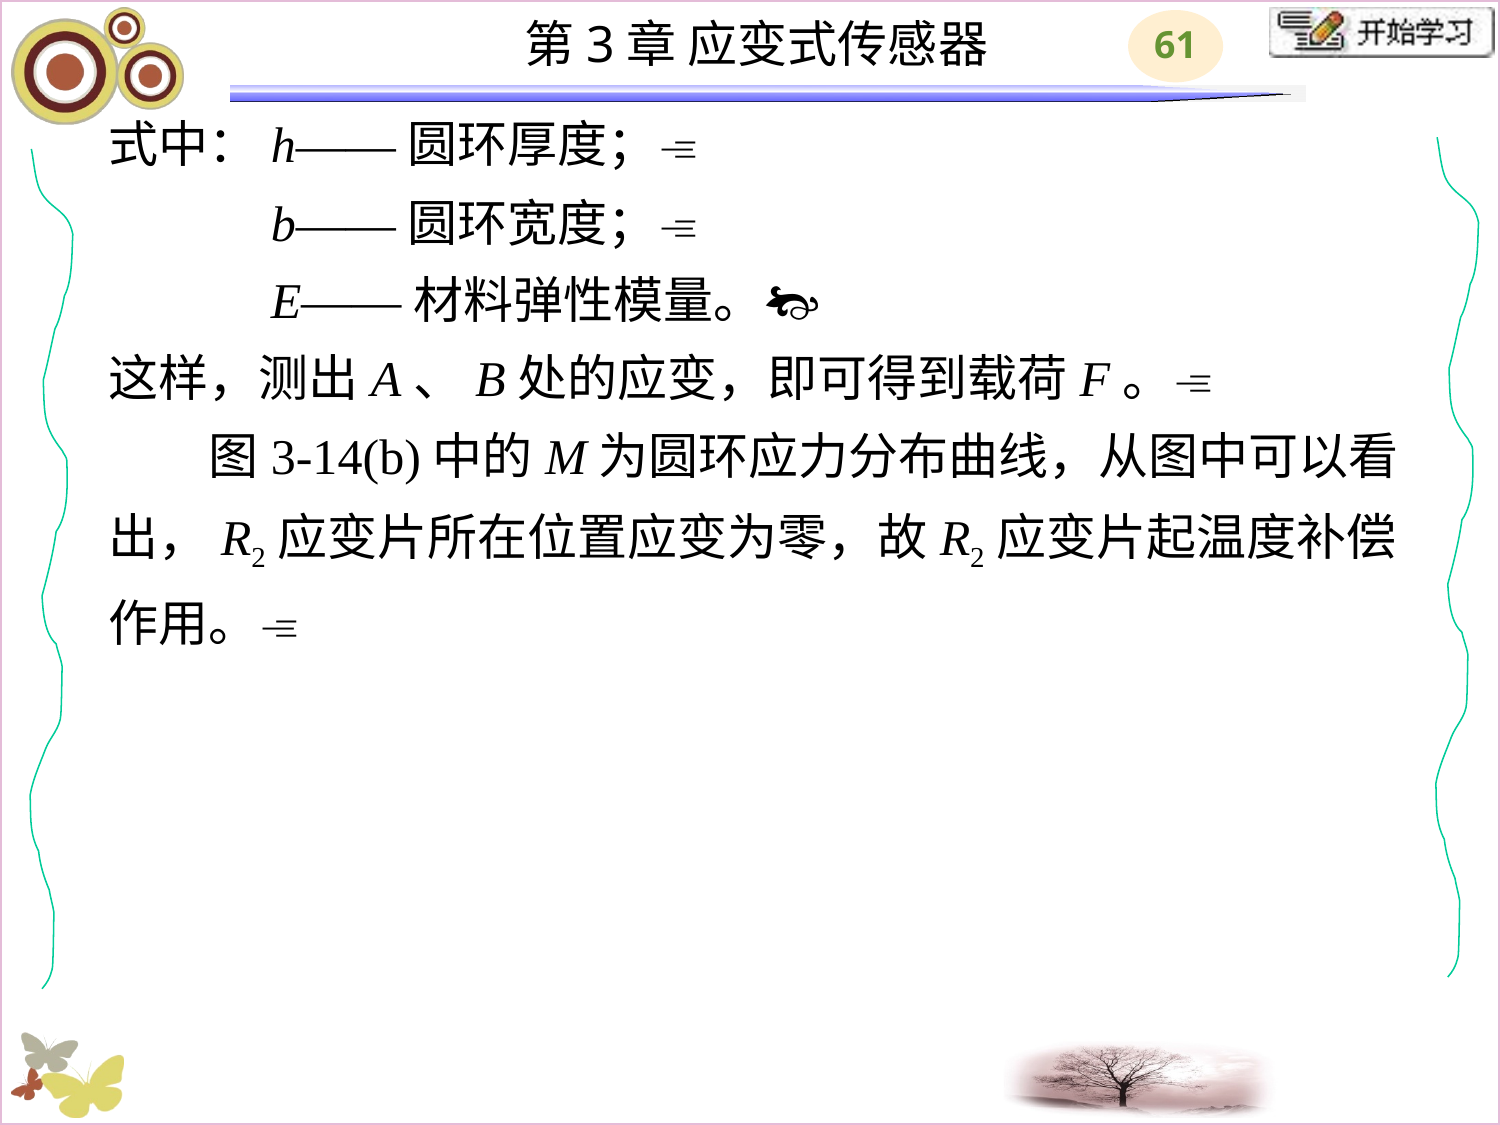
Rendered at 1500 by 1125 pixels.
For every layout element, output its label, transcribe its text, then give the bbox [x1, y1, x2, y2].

picture [986, 1039, 1290, 1118]
picture [11, 1032, 124, 1118]
picture [11, 7, 184, 125]
title 式中：h——圆环厚度； b——圆环宽度； E——材料弹性模量。 这样，测出A、B处的应变，即可得到载荷F。 图3-14(b)中的M为圆环应力分布曲线，从图中可以看出，R2应变片所在位置应变为零，故R2应变片起温度补偿作用。 [93, 87, 1426, 1013]
picture [1269, 7, 1495, 58]
